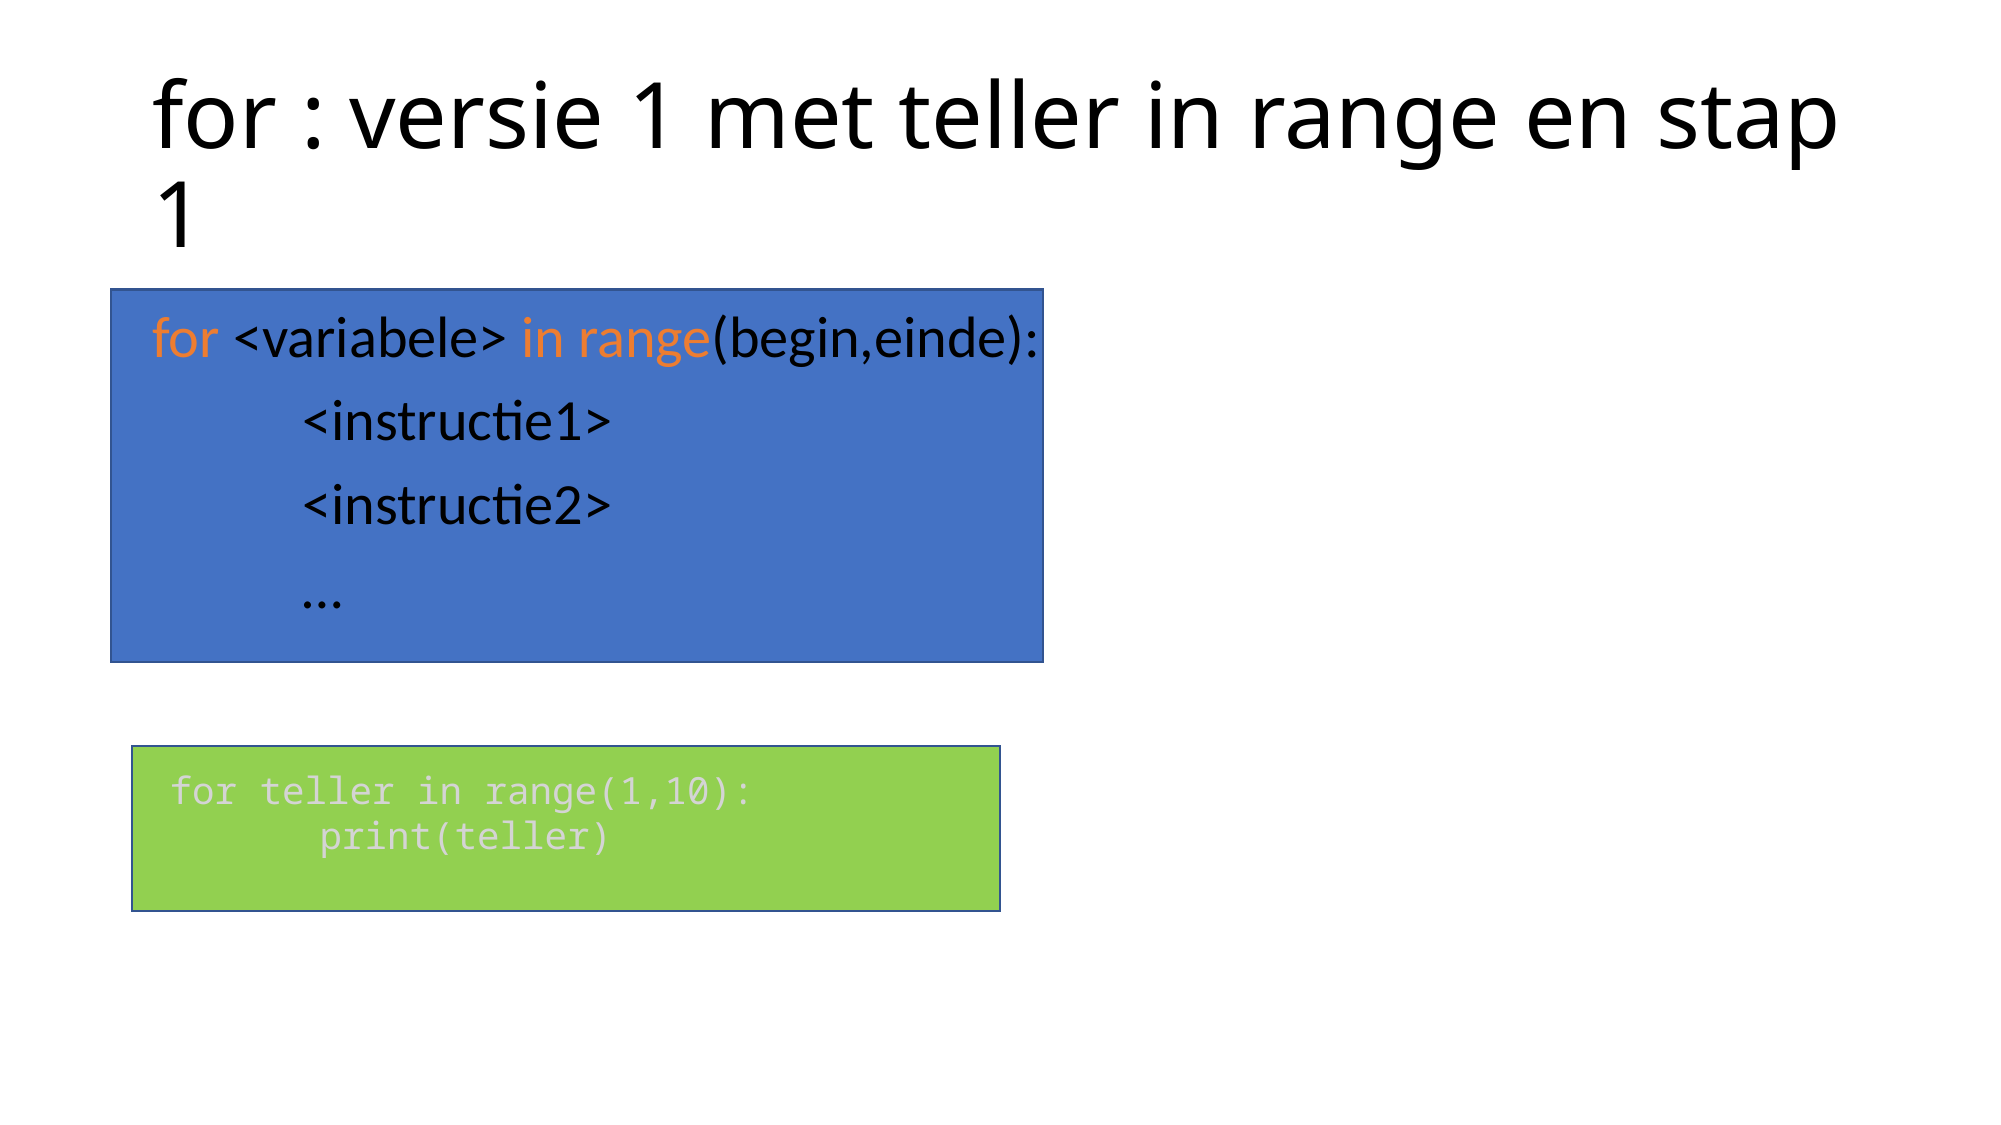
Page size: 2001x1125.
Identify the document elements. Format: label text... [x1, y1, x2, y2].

list for <variabele> in range(begin,einde): <instructie1> <instructie2> … [137, 299, 1117, 662]
text_box for teller in range(1,10): print(teller) [154, 759, 770, 910]
text_box [110, 288, 1044, 663]
title for : versie 1 met teller in range en stap 1 [137, 59, 1863, 278]
text_box [131, 745, 1001, 912]
